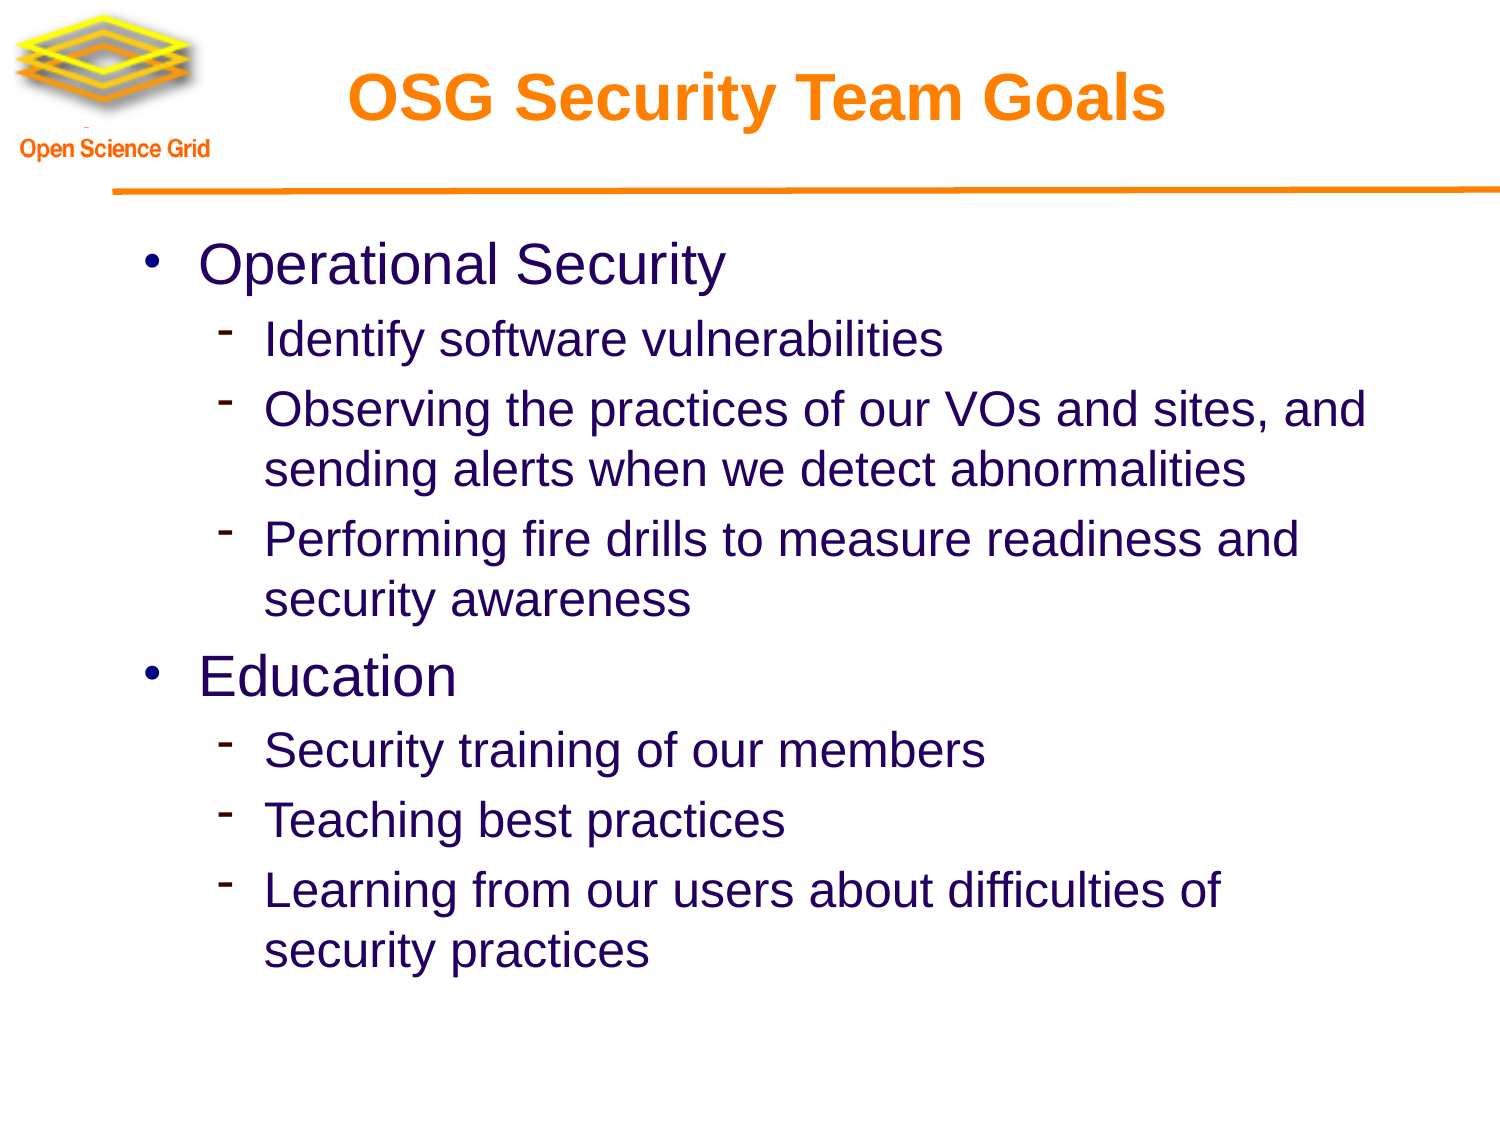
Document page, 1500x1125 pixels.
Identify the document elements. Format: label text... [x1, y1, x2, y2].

picture [0, 2, 220, 179]
title OSG Security Team Goals [220, 0, 1297, 188]
list Operational Security Identify software vulnerabilities Observing the practices of our VOs and sites, and sending alerts when we detect abnormalities Performing fire drills to measure readiness and security awareness Education Security training of our members Teaching best practices Learning from our users about difficulties of security practices [127, 218, 1403, 988]
